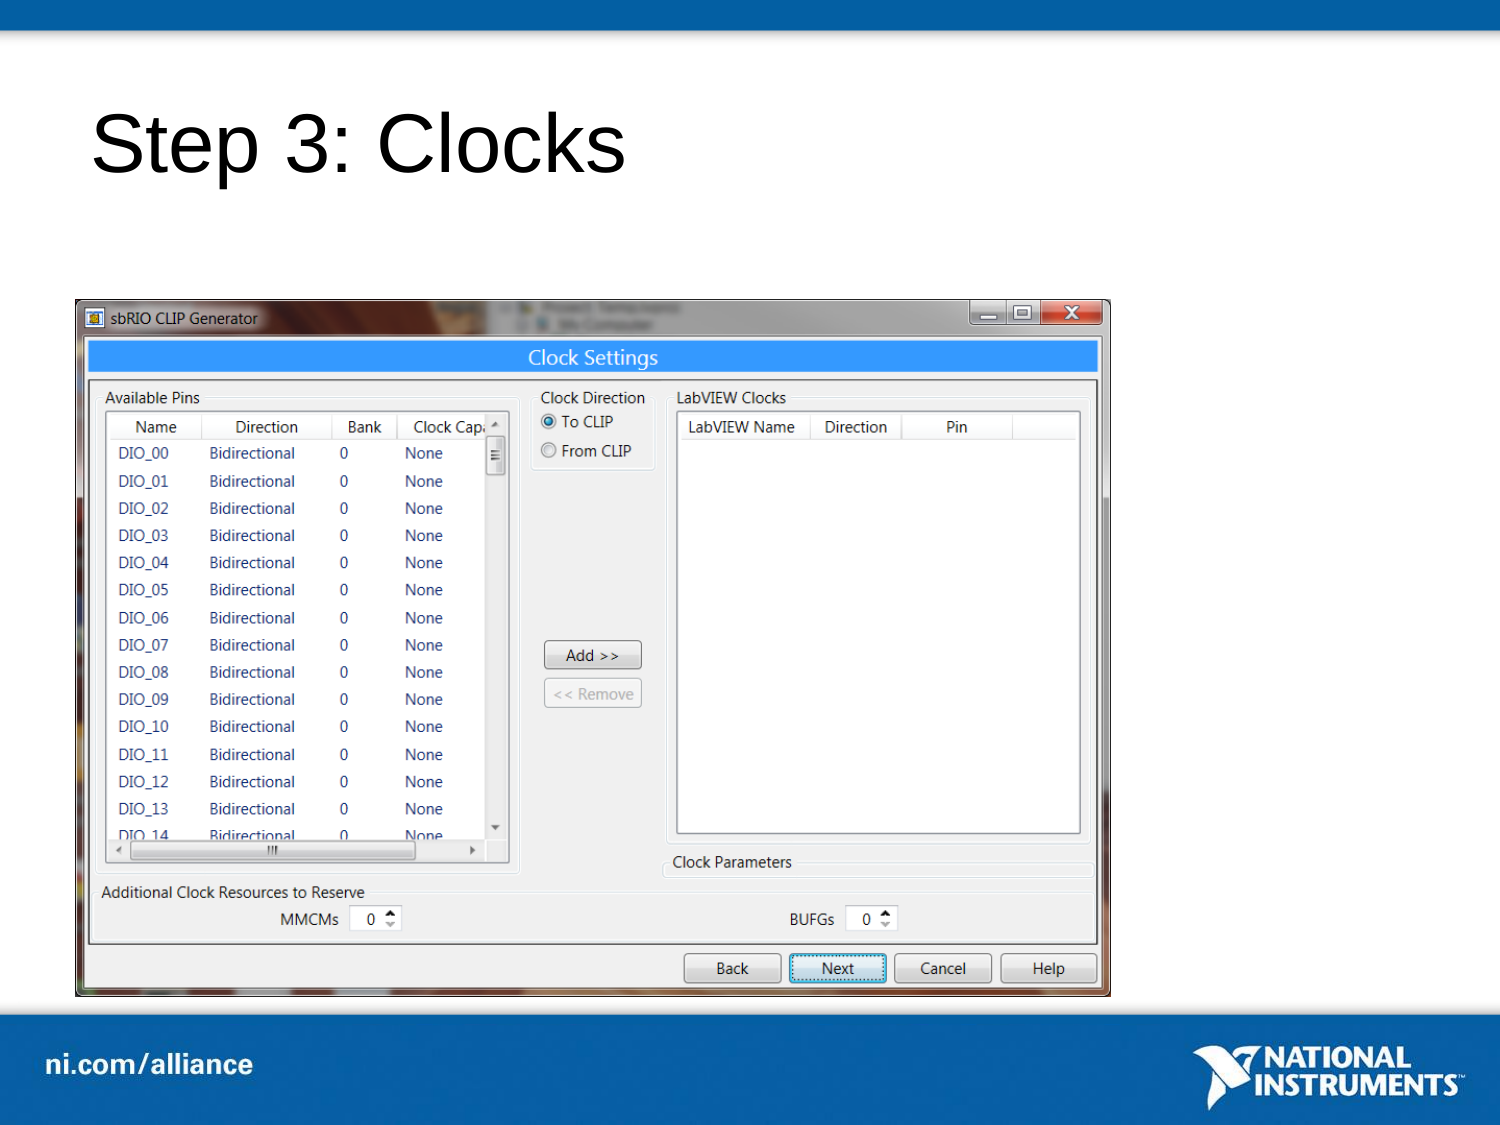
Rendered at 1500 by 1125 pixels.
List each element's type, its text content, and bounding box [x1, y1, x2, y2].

title Step 3: Clocks [74, 44, 1426, 233]
picture [0, 0, 1500, 1125]
